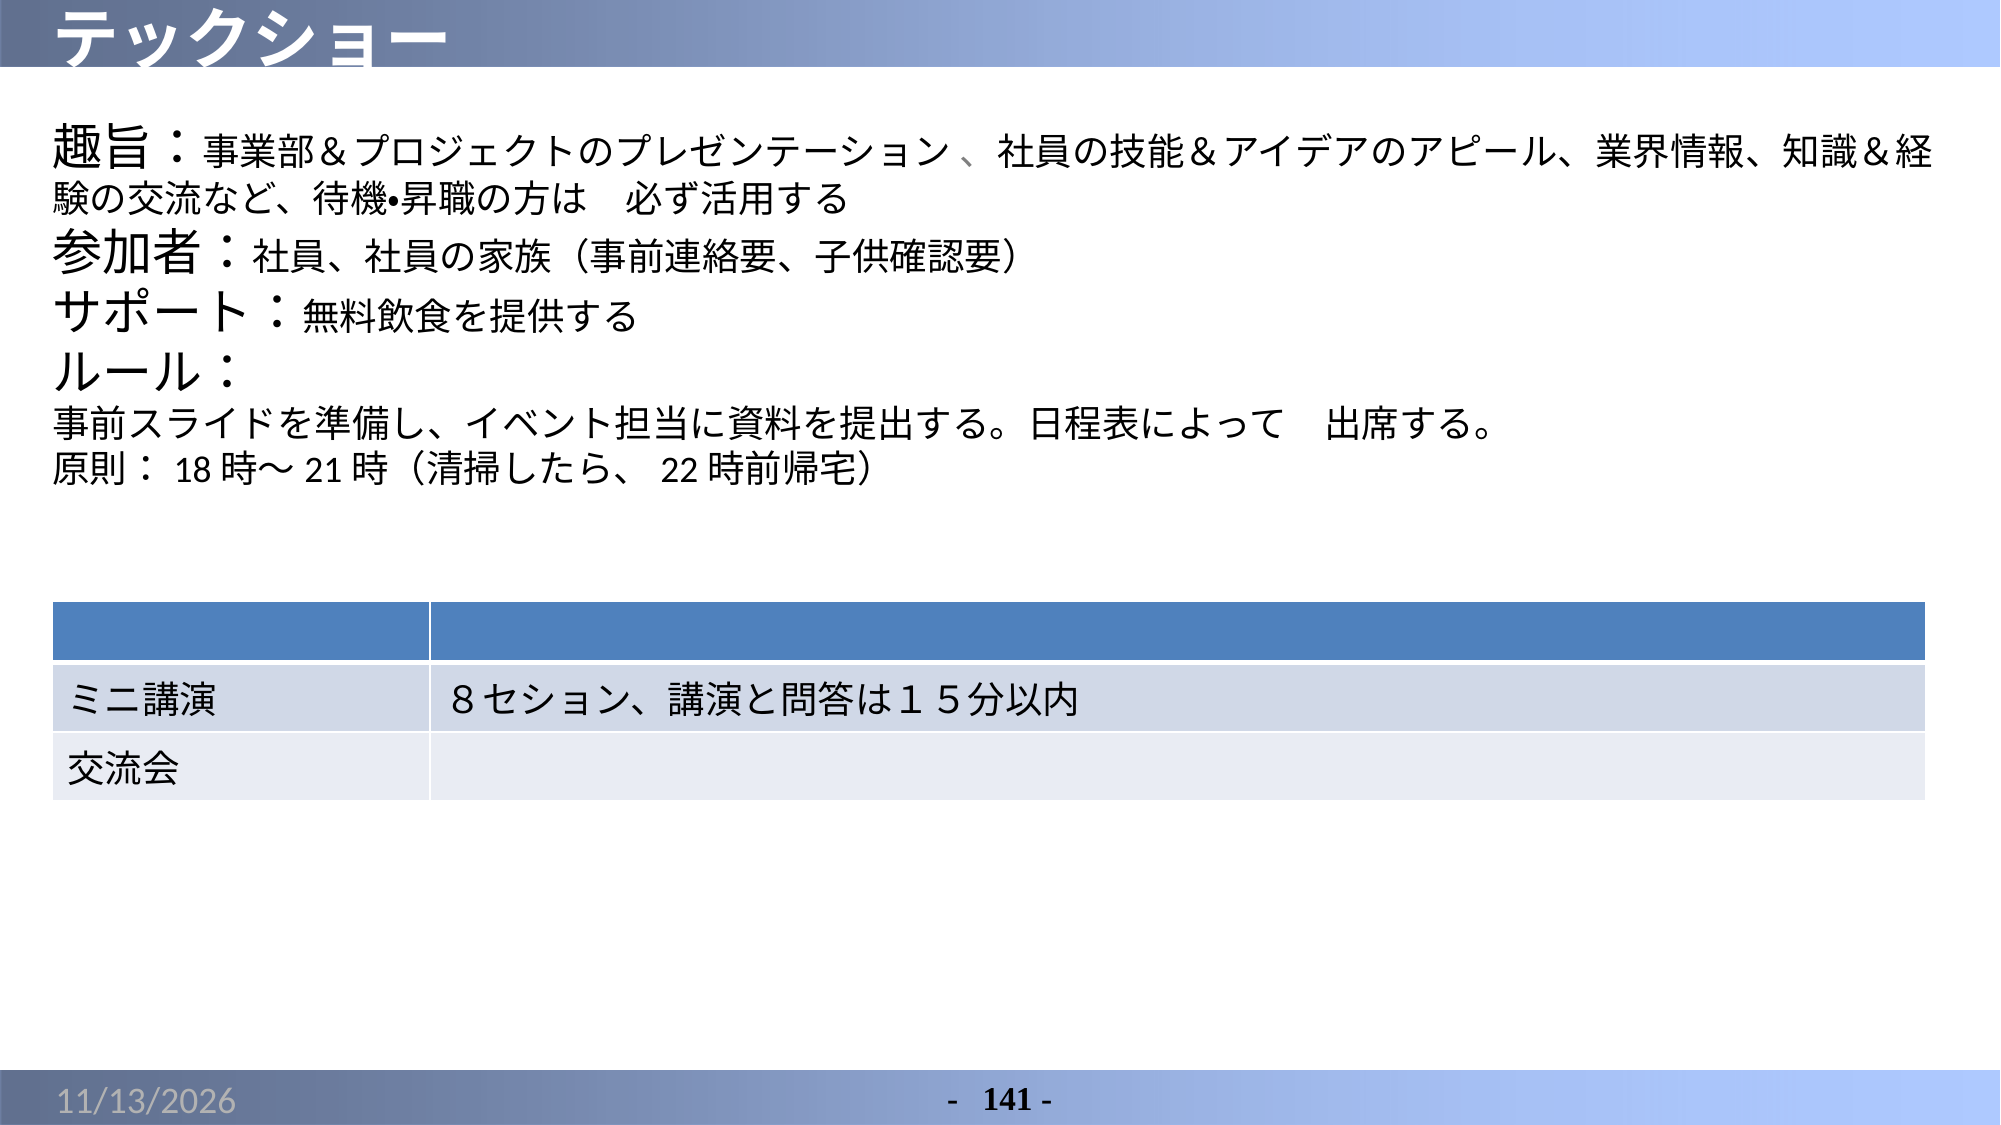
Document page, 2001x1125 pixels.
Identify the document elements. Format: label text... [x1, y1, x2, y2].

title テックショー [52, 0, 1946, 78]
table_cell 交流会 [53, 733, 429, 800]
list 趣旨：事業部＆プロジェクトのプレゼンテーション 、社員の技能＆アイデアのアピール、業界情報、知識＆経験の交流など、待機・昇職の方は 必ず活用する 参加者：社員、社員の家族（事前連絡要、子供確認要） サポート：無料飲食を提供する ルール： 事前スライドを準備し、イベント担当に資料を提出する。日程表によって 出席する。 原則：18時～21時（清掃したら、22時前帰宅） [52, 115, 1946, 494]
table_header [53, 602, 429, 660]
slide_number - 141 - [934, 1078, 1063, 1117]
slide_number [55, 1076, 516, 1122]
table_header [431, 602, 1925, 660]
table_cell [431, 733, 1925, 800]
table_cell ８セション、講演と問答は１５分以内 [431, 665, 1925, 731]
table_cell ミニ講演 [53, 665, 429, 731]
